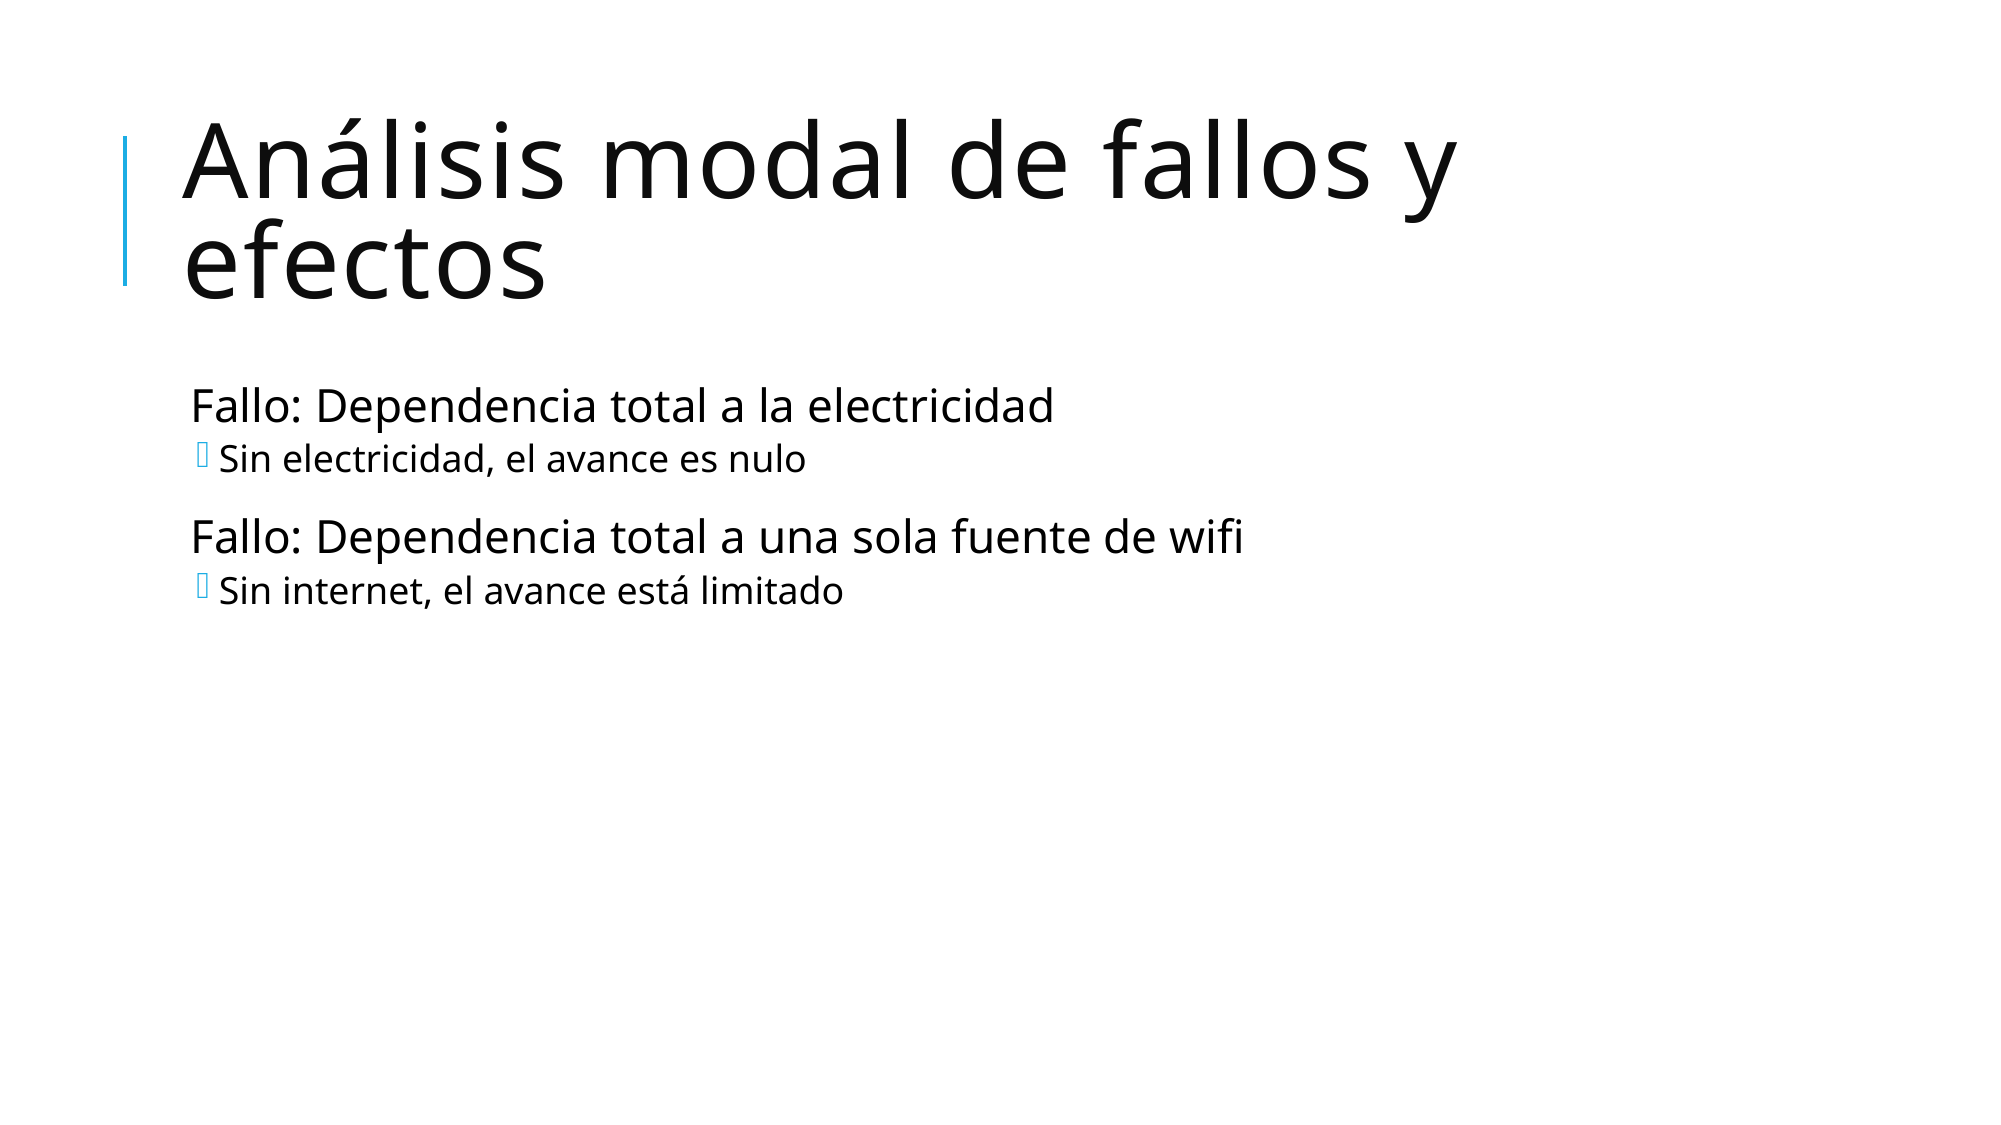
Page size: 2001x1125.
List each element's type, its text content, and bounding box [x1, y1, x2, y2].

list Fallo: Dependencia total a la electricidad Sin electricidad, el avance es nulo Fallo: Dependencia total a una sola fuente de wifi Sin internet, el avance está limitado [168, 375, 1763, 1035]
title Análisis modal de fallos y efectos [168, 96, 1763, 342]
